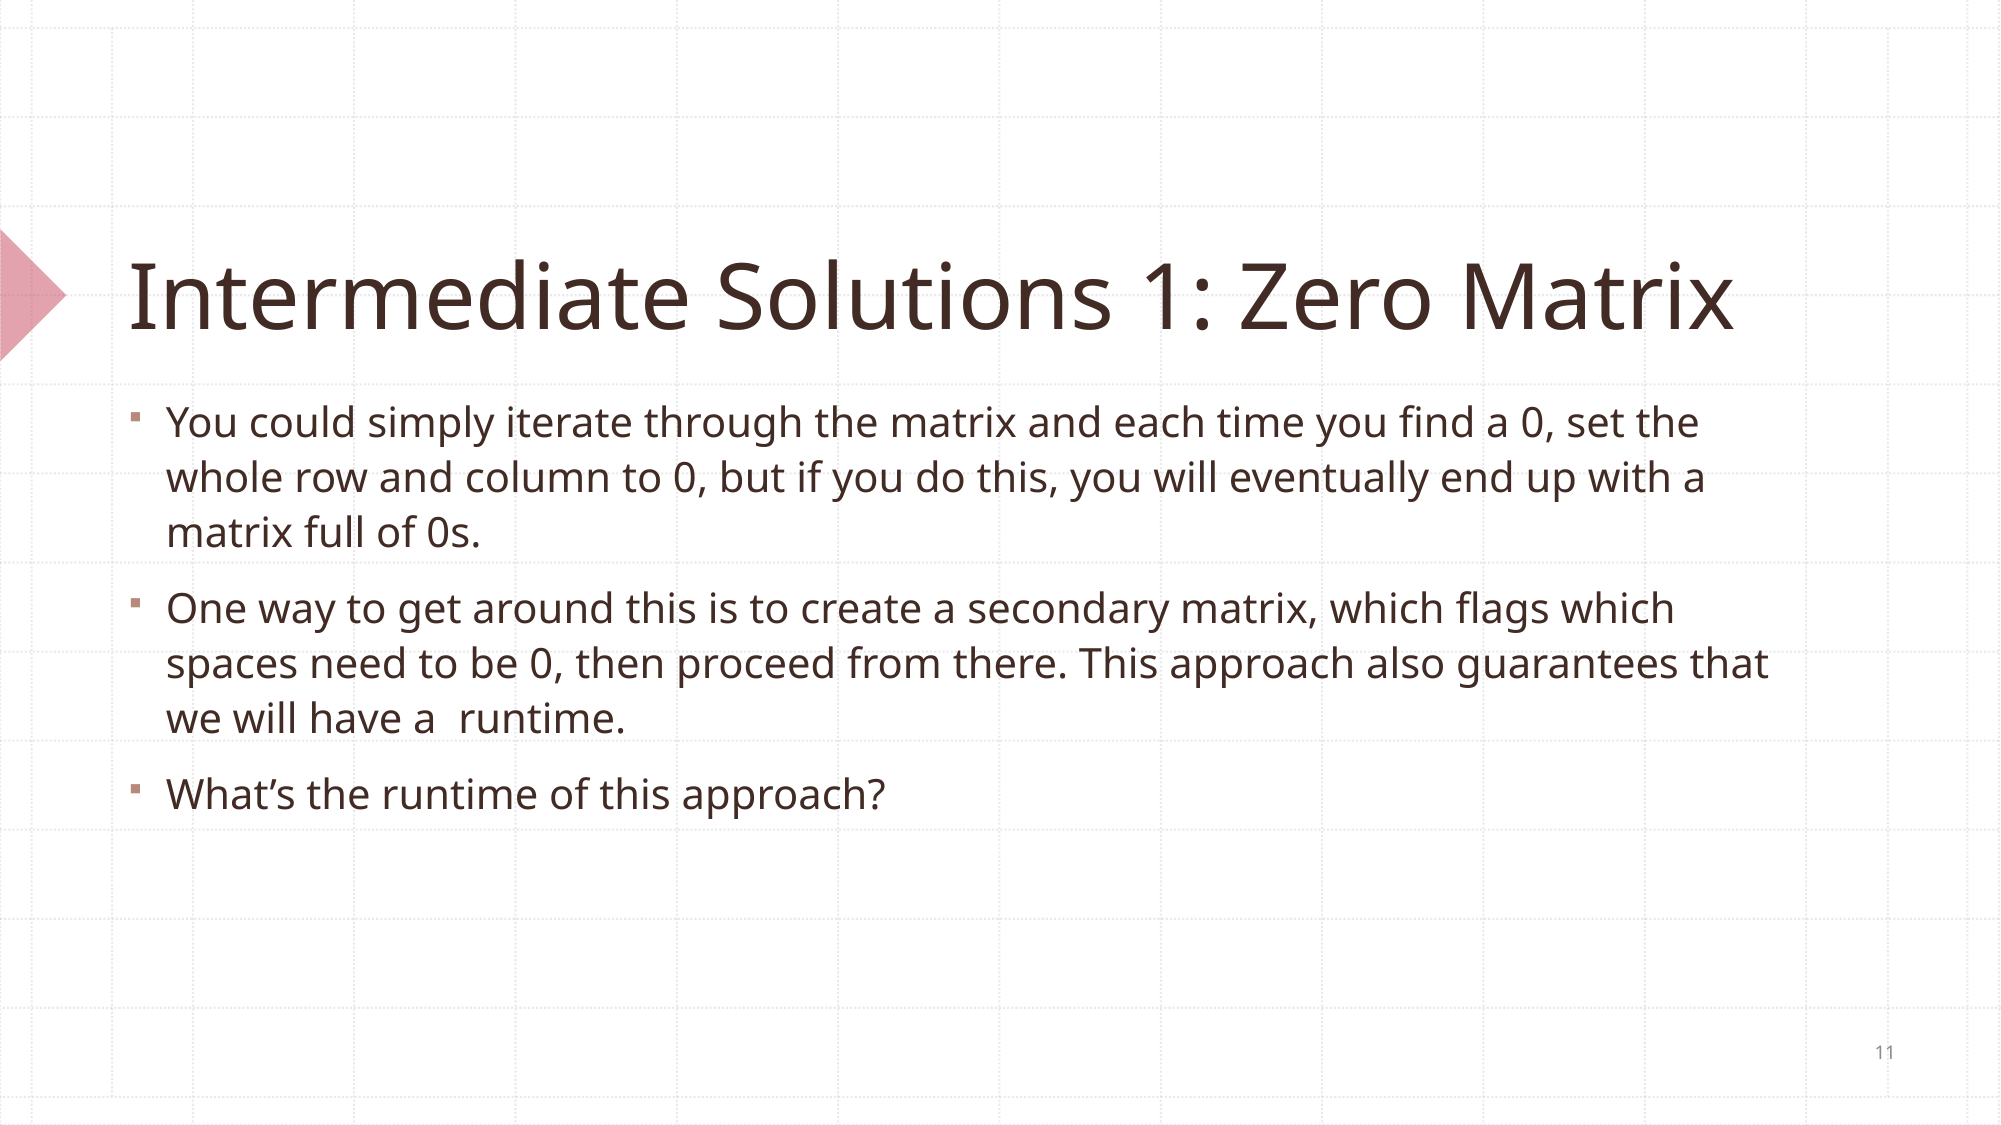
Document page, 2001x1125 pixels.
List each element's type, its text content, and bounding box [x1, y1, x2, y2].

title Intermediate Solutions 1: Zero Matrix [113, 119, 1808, 356]
slide_number 11 [1805, 1019, 1966, 1089]
